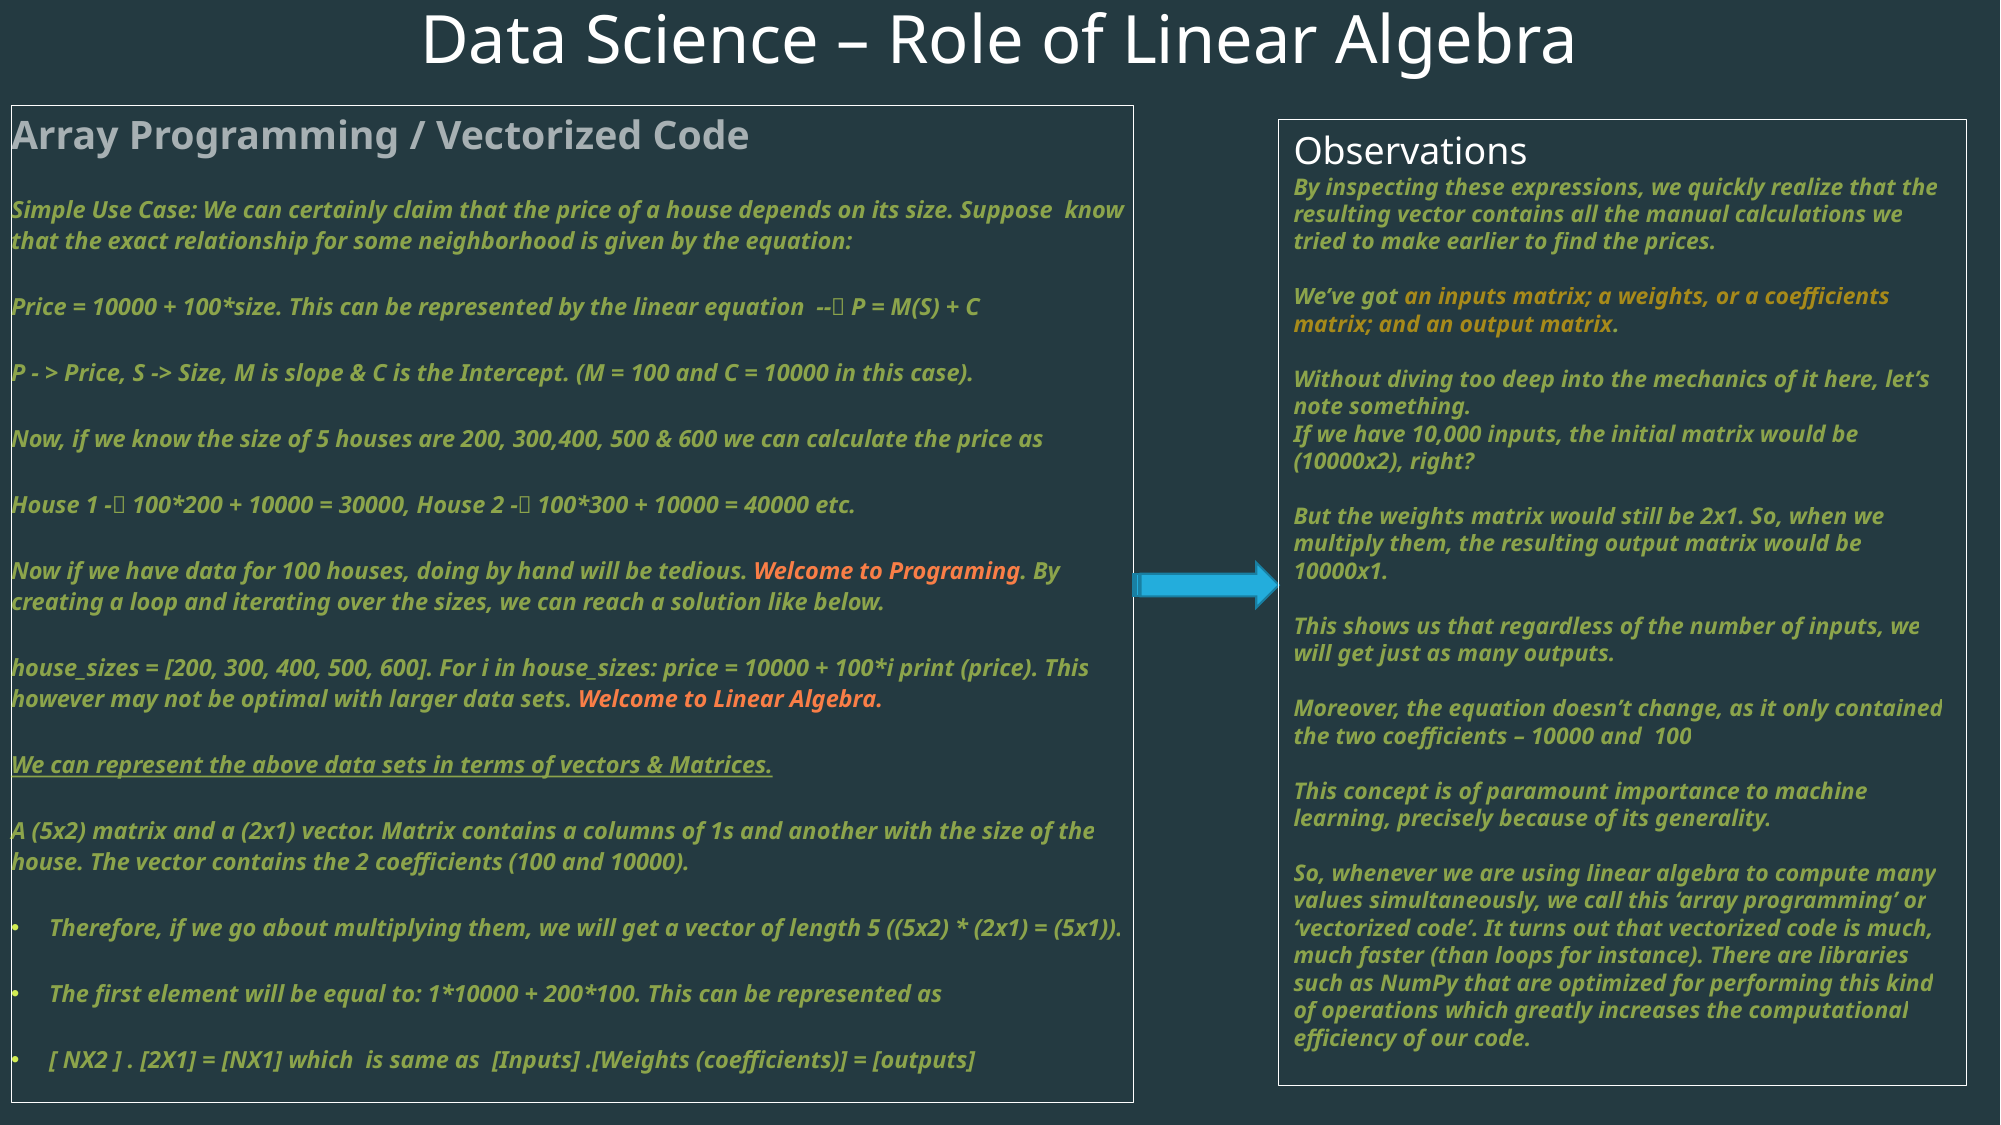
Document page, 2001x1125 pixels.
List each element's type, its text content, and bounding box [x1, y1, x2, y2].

title Data Science – Role of Linear Algebra [90, 0, 1910, 159]
text_box [1132, 559, 1278, 611]
text_box Observations By inspecting these expressions, we quickly realize that the resulting vector contains all the manual calculations we tried to make earlier to find the prices. We’ve got an inputs matrix; a weights, or a coefficients matrix; and an output matrix. Without diving too deep into the mechanics of it here, let’s note something. If we have 10,000 inputs, the initial matrix would be (10000x2), right? But the weights matrix would still be 2x1. So, when we multiply them, the resulting output matrix would be 10000x1. This shows us that regardless of the number of inputs, we will get just as many outputs. Moreover, the equation doesn’t change, as it only contained the two coefficients – 10000 and 100 This concept is of paramount importance to machine learning, precisely because of its generality. So, whenever we are using linear algebra to compute many values simultaneously, we call this ‘array programming’ or ‘vectorized code’. It turns out that vectorized code is much, much faster (than loops for instance). There are libraries such as NumPy that are optimized for performing this kind of operations which greatly increases the computational efficiency of our code. [1278, 119, 1967, 1086]
list Array Programming / Vectorized Code Simple Use Case: We can certainly claim that the price of a house depends on its size. Suppose know that the exact relationship for some neighborhood is given by the equation: Price = 10000 + 100*size. This can be represented by the linear equation -- P = M(S) + C P - > Price, S -> Size, M is slope & C is the Intercept. (M = 100 and C = 10000 in this case). Now, if we know the size of 5 houses are 200, 300,400, 500 & 600 we can calculate the price as House 1 - 100*200 + 10000 = 30000, House 2 - 100*300 + 10000 = 40000 etc. Now if we have data for 100 houses, doing by hand will be tedious. Welcome to Programing. By creating a loop and iterating over the sizes, we can reach a solution like below. house_sizes = [200, 300, 400, 500, 600]. For i in house_sizes: price = 10000 + 100*i print (price). This however may not be optimal with larger data sets. Welcome to Linear Algebra. We can represent the above data sets in terms of vectors & Matrices. A (5x2) matrix and a (2x1) vector. Matrix contains a columns of 1s and another with the size of the house. The vector contains the 2 coefficients (100 and 10000). Therefore, if we go about multiplying them, we will get a vector of length 5 ((5x2) * (2x1) = (5x1)). The first element will be equal to: 1*10000 + 200*100. This can be represented as [ NX2 ] . [2X1] = [NX1] which is same as [Inputs] .[Weights (coefficients)] = [outputs] [11, 105, 1134, 1103]
